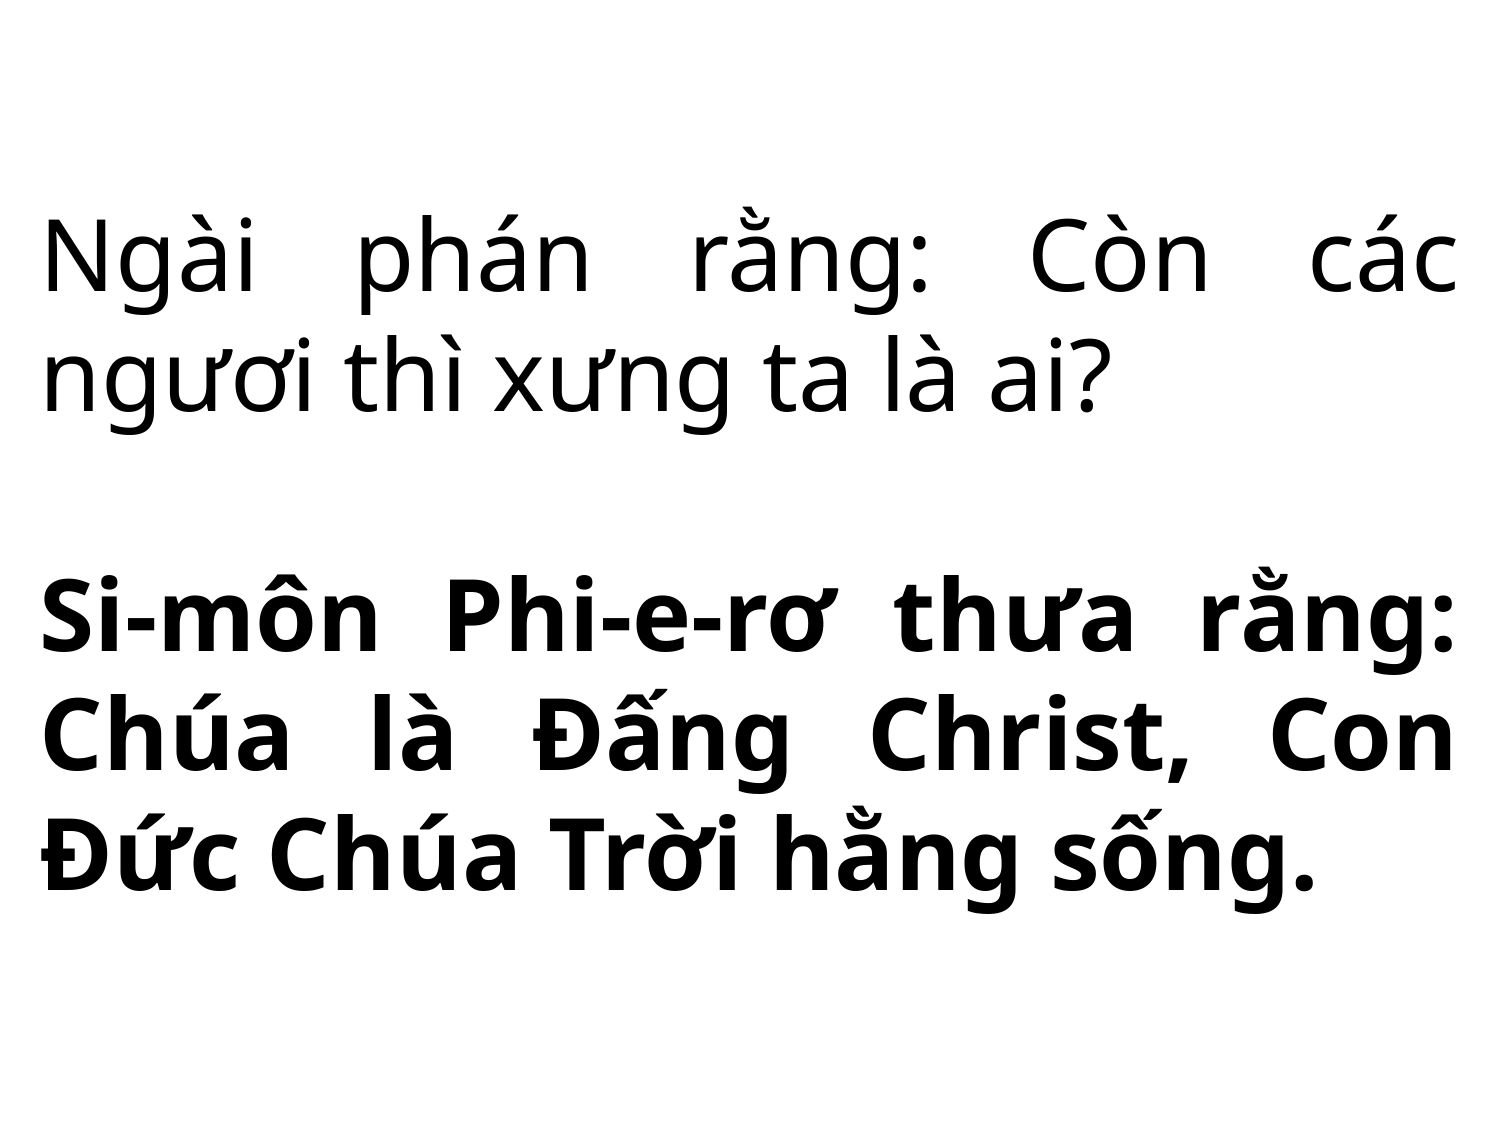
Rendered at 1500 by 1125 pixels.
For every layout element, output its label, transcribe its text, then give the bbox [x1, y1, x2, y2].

text_box Ngài phán rằng: Còn các ngươi thì xưng ta là ai? Si-môn Phi-e-rơ thưa rằng: Chúa là Đấng Christ, Con Đức Chúa Trời hằng sống. [24, 183, 1475, 919]
